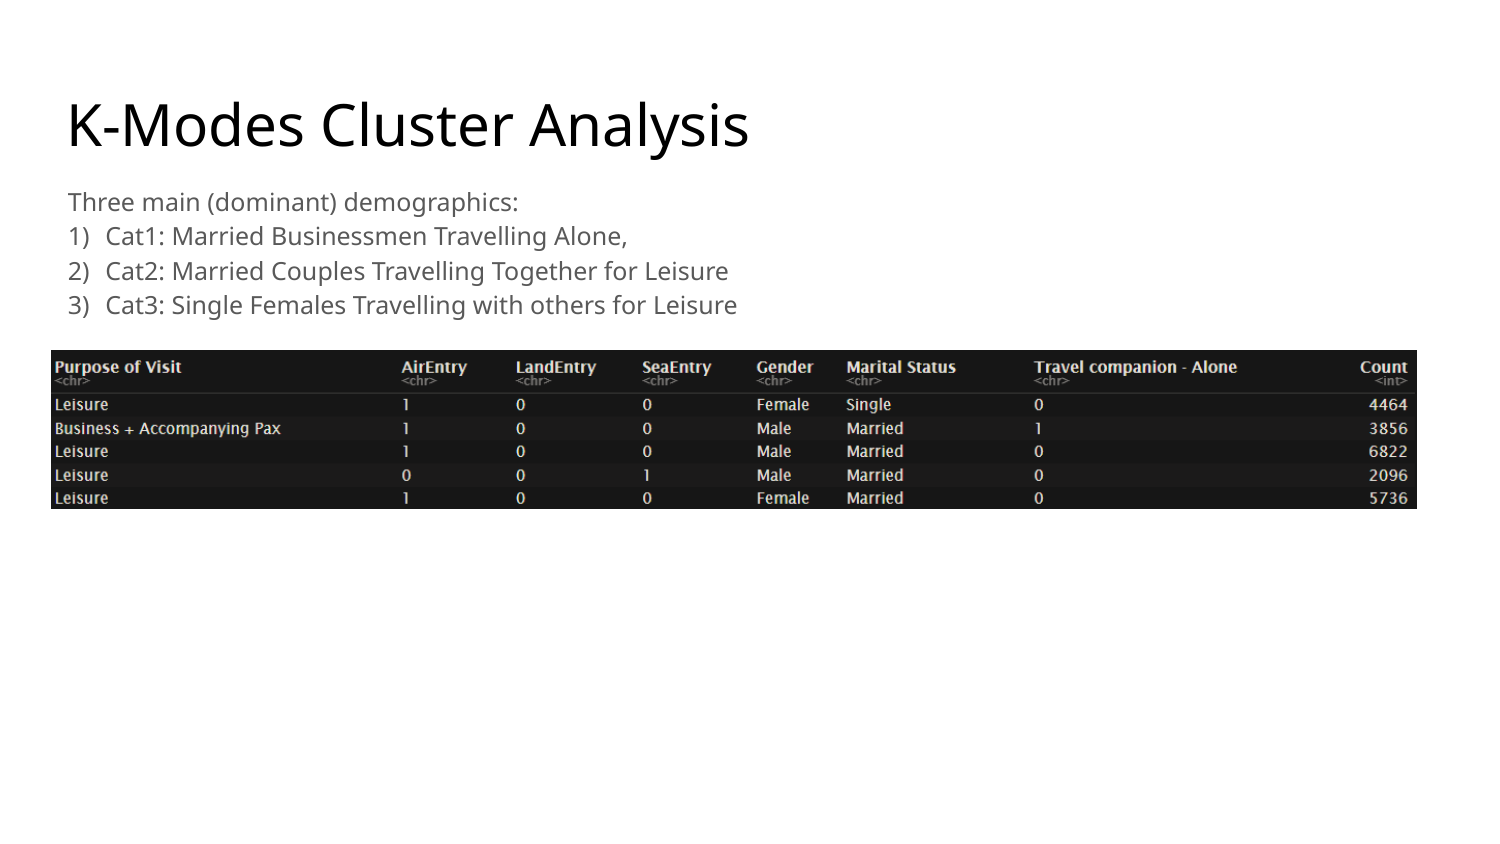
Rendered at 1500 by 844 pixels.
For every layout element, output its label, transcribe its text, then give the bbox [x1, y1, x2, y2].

text_box Three main (dominant) demographics: Cat1: Married Businessmen Travelling Alone, Cat2: Married Couples Travelling Together for Leisure Cat3: Single Females Travelling with others for Leisure [30, 166, 1300, 728]
picture [50, 350, 1417, 509]
title K-Modes Cluster Analysis [51, 72, 1449, 167]
